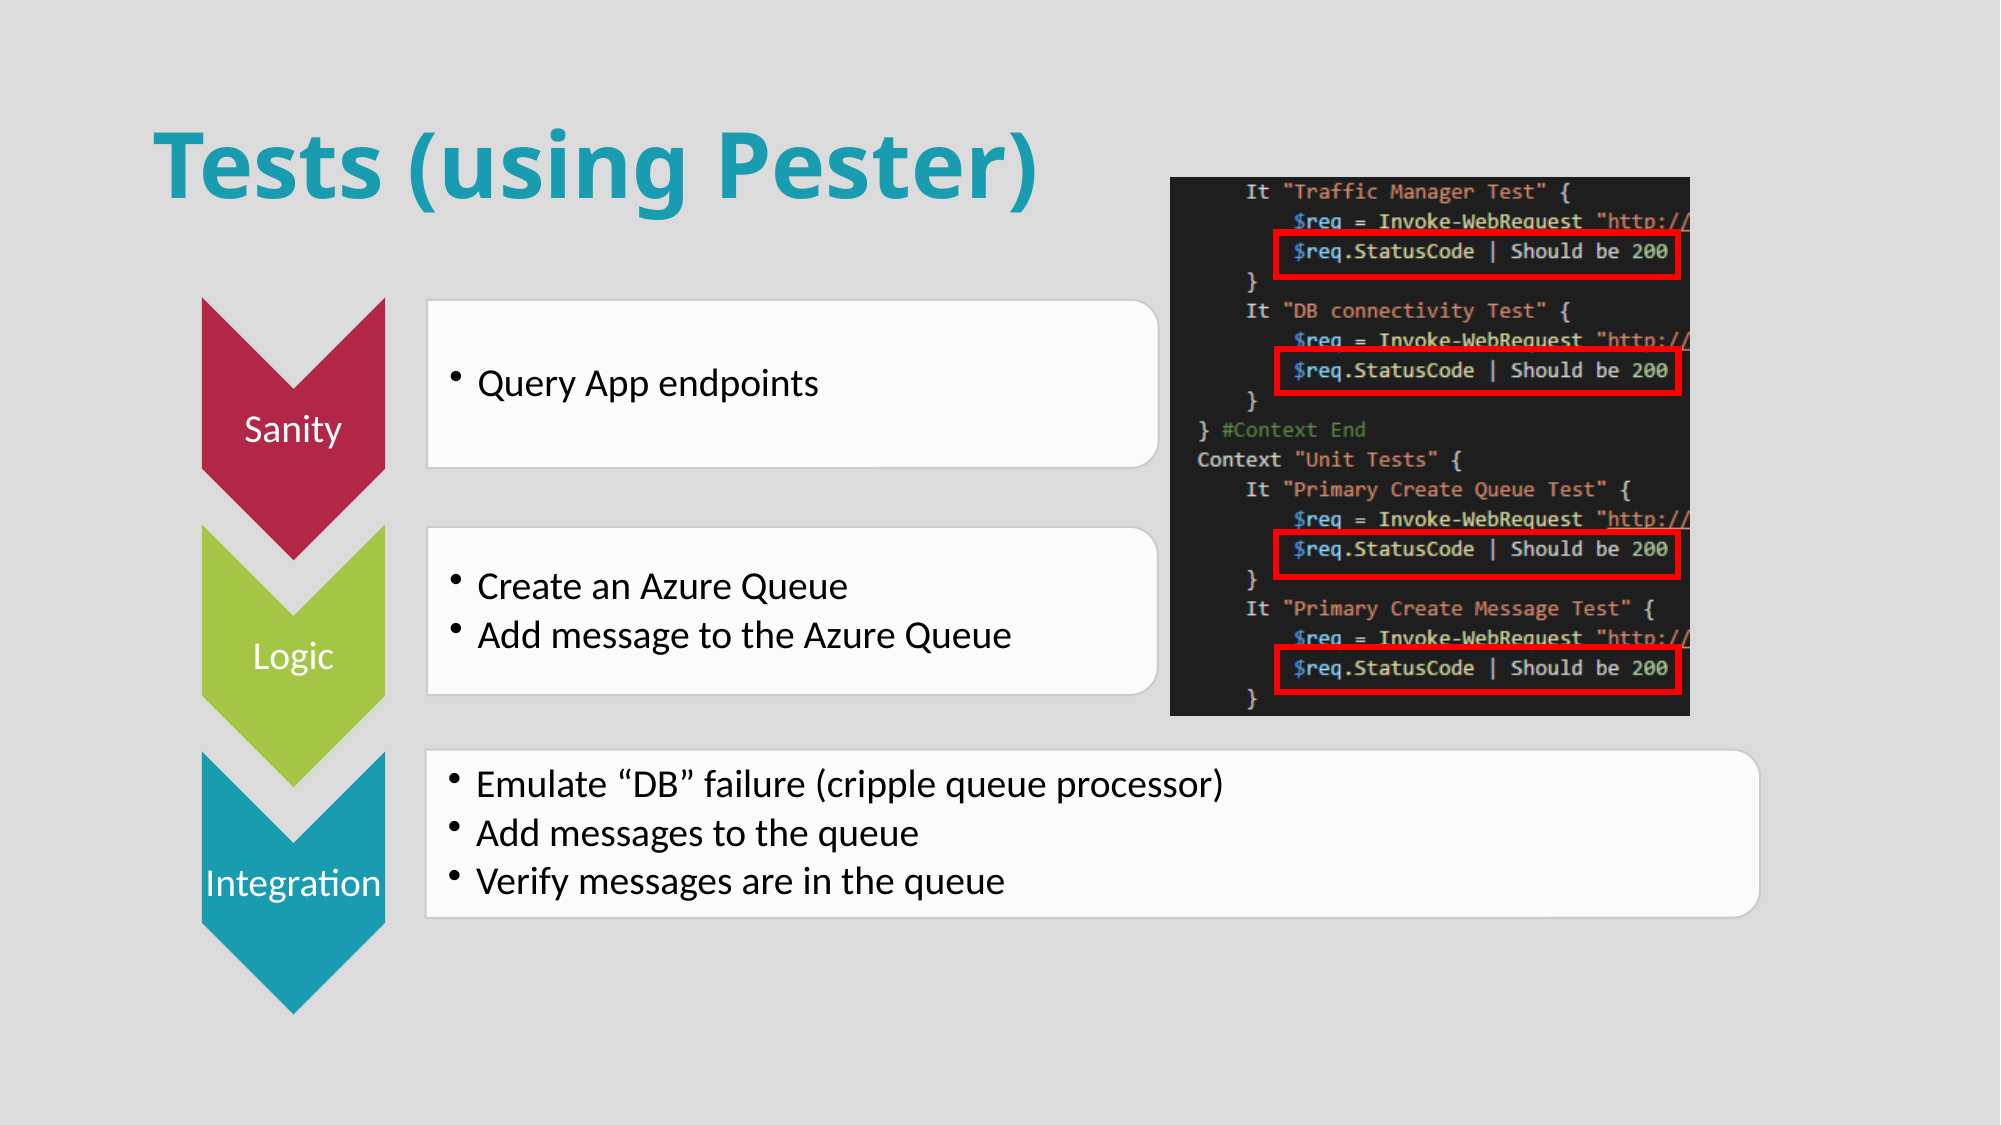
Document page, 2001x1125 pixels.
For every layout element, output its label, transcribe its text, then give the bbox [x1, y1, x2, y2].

picture [1170, 177, 1690, 716]
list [137, 299, 1863, 1014]
title Tests (using Pester) [137, 59, 1863, 278]
